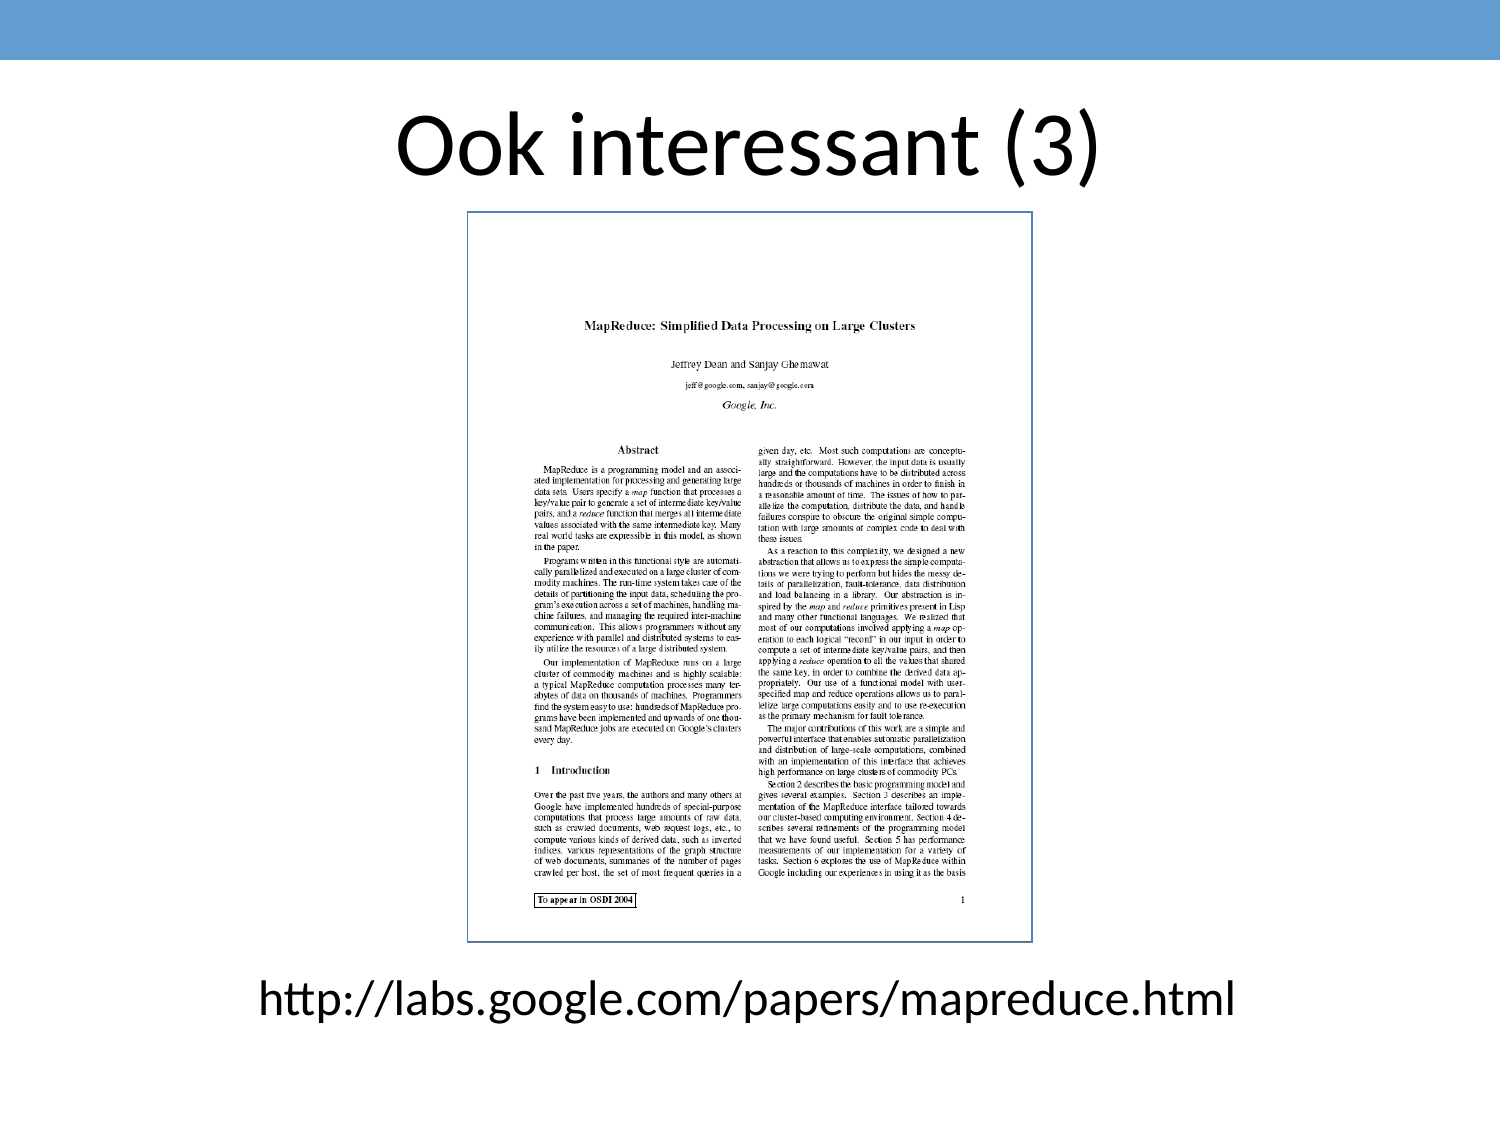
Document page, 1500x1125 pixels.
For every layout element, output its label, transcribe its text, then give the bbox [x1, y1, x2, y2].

text_box Ook interessant (3) [74, 45, 1425, 233]
text_box http://labs.google.com/papers/mapreduce.html [243, 969, 1257, 1033]
picture [468, 212, 1032, 943]
